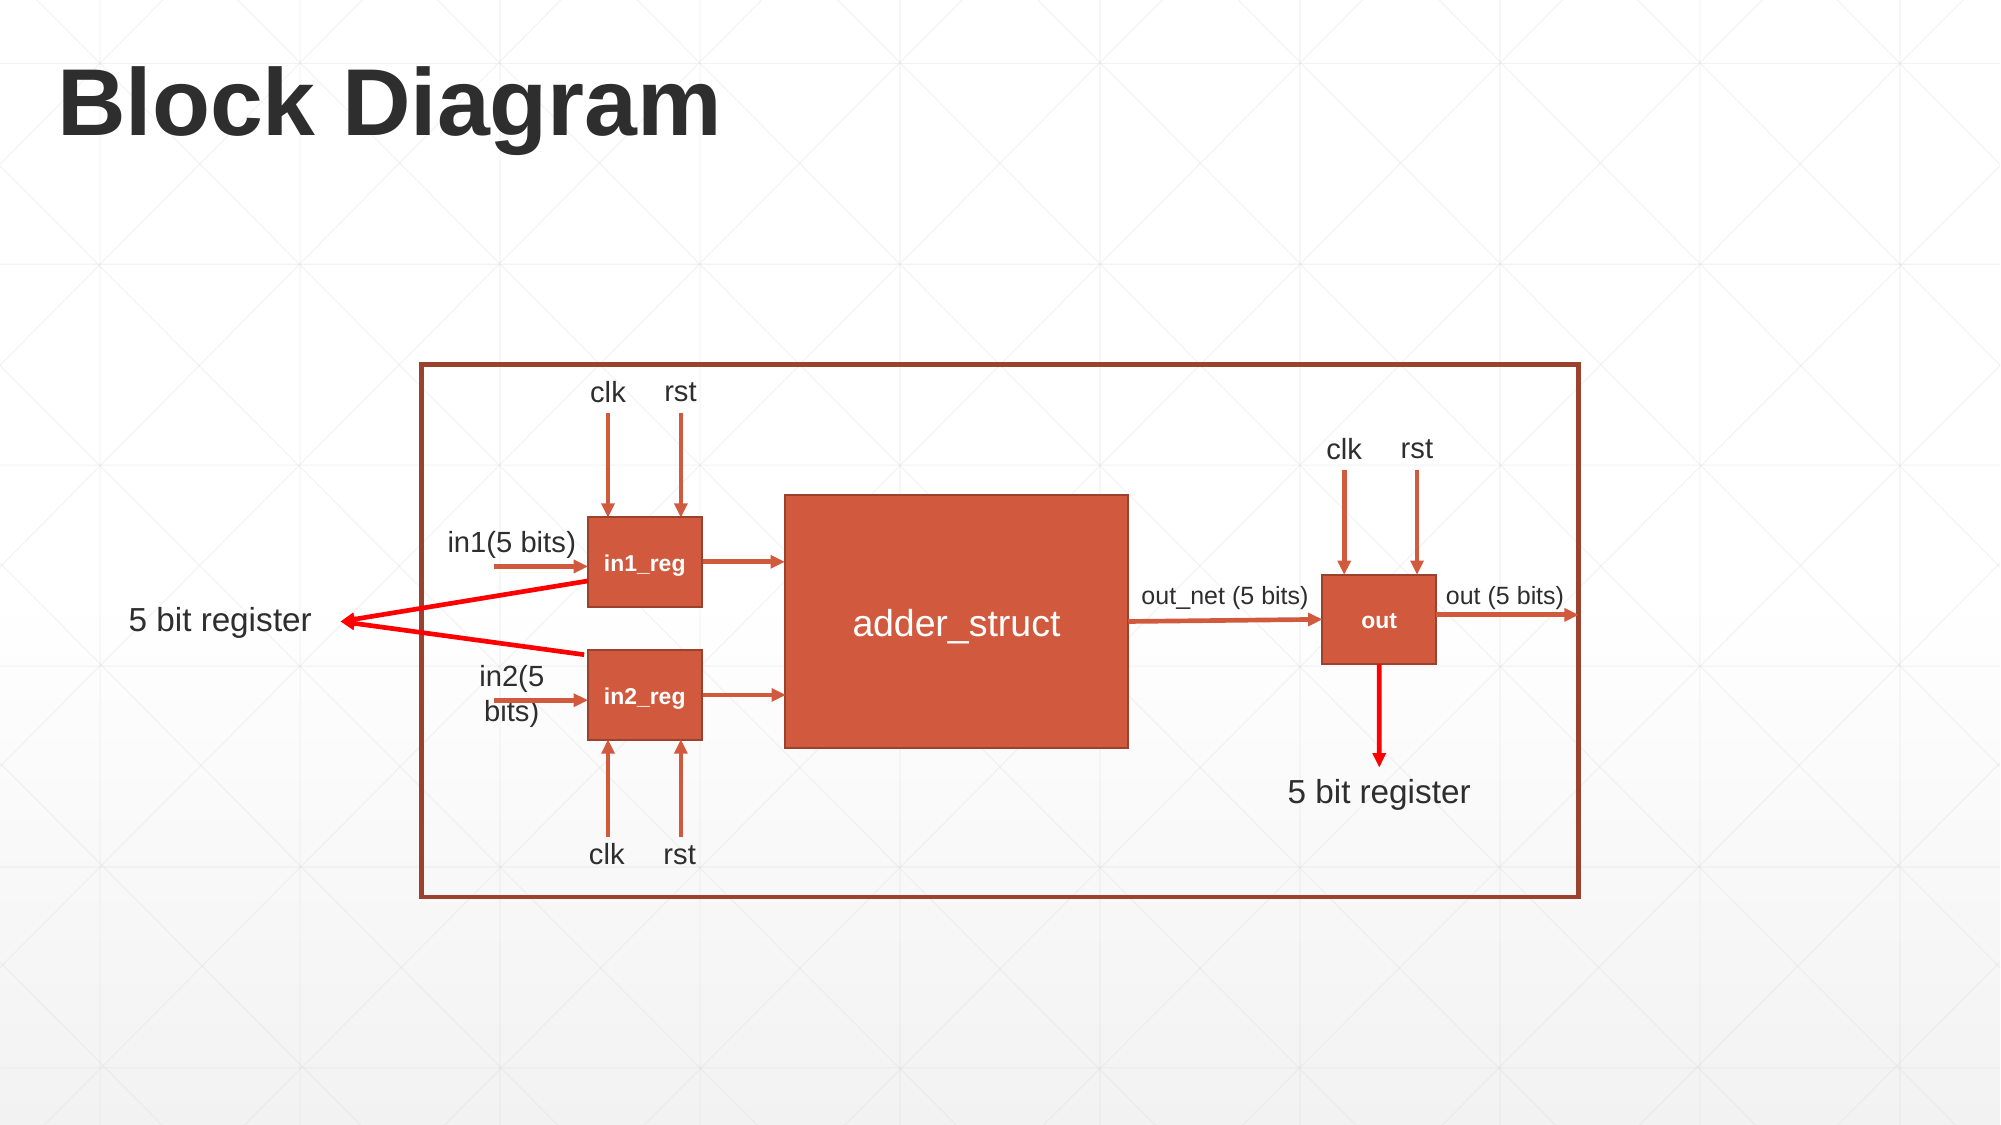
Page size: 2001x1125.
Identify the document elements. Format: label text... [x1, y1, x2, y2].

text_box 5 bit register [1258, 767, 1500, 819]
text_box rst [1370, 421, 1464, 472]
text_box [340, 621, 585, 655]
text_box rst [633, 827, 727, 878]
text_box [421, 364, 1579, 898]
text_box clk [560, 827, 633, 878]
text_box in1(5 bits) [421, 515, 603, 566]
text_box 5 bit register [100, 595, 340, 648]
text_box in2_reg [587, 649, 703, 741]
text_box Block Diagram [42, 46, 1000, 165]
text_box out (5 bits) [1423, 572, 1587, 617]
text_box out [1321, 574, 1437, 665]
text_box out_net (5 bits) [1122, 572, 1328, 618]
text_box in2(5 bits) [433, 649, 591, 735]
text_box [340, 580, 588, 622]
text_box in1_reg [587, 516, 703, 608]
text_box clk [1297, 422, 1391, 473]
